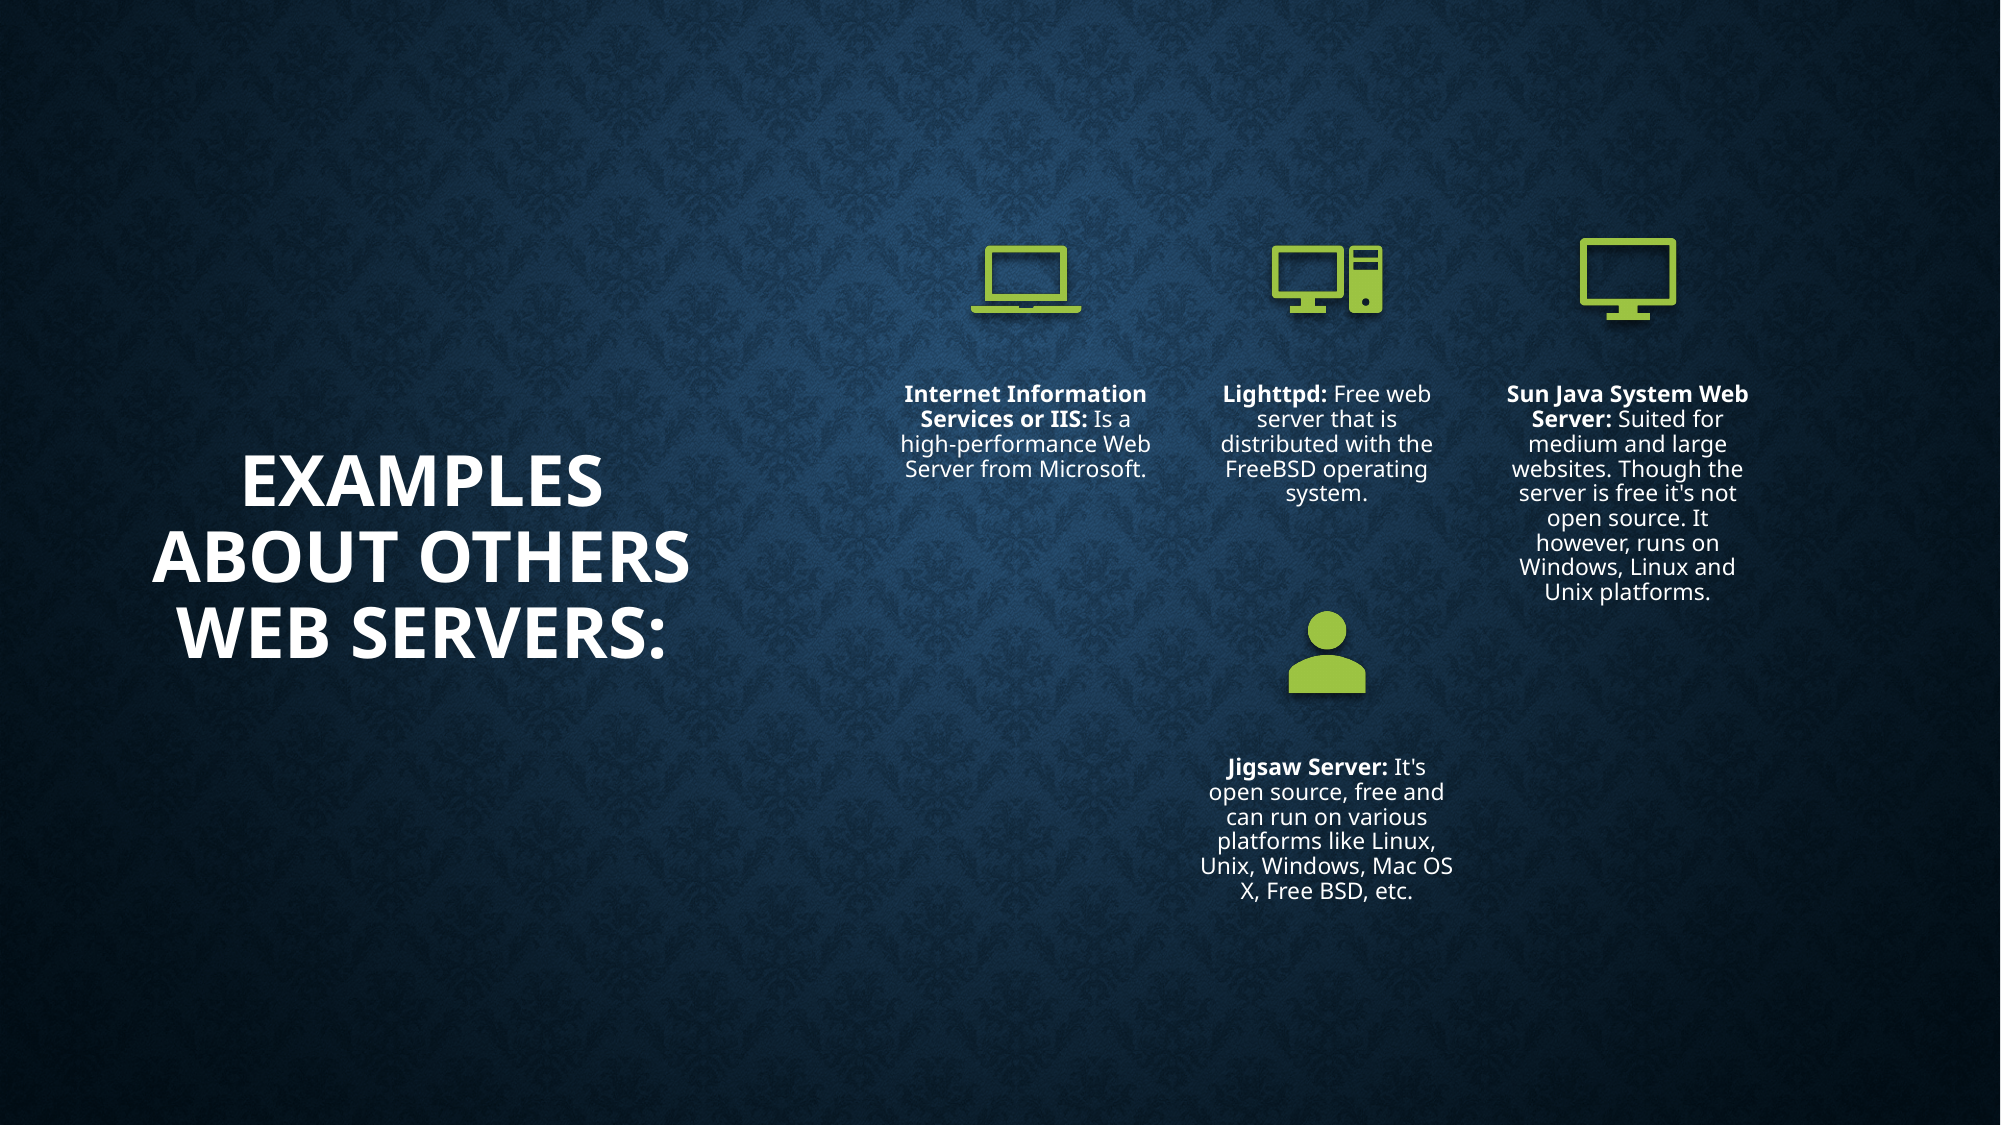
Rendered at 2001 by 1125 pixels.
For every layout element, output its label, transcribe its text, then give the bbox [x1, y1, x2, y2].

title Examples about others web servers: [123, 99, 722, 1020]
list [840, 182, 1814, 943]
